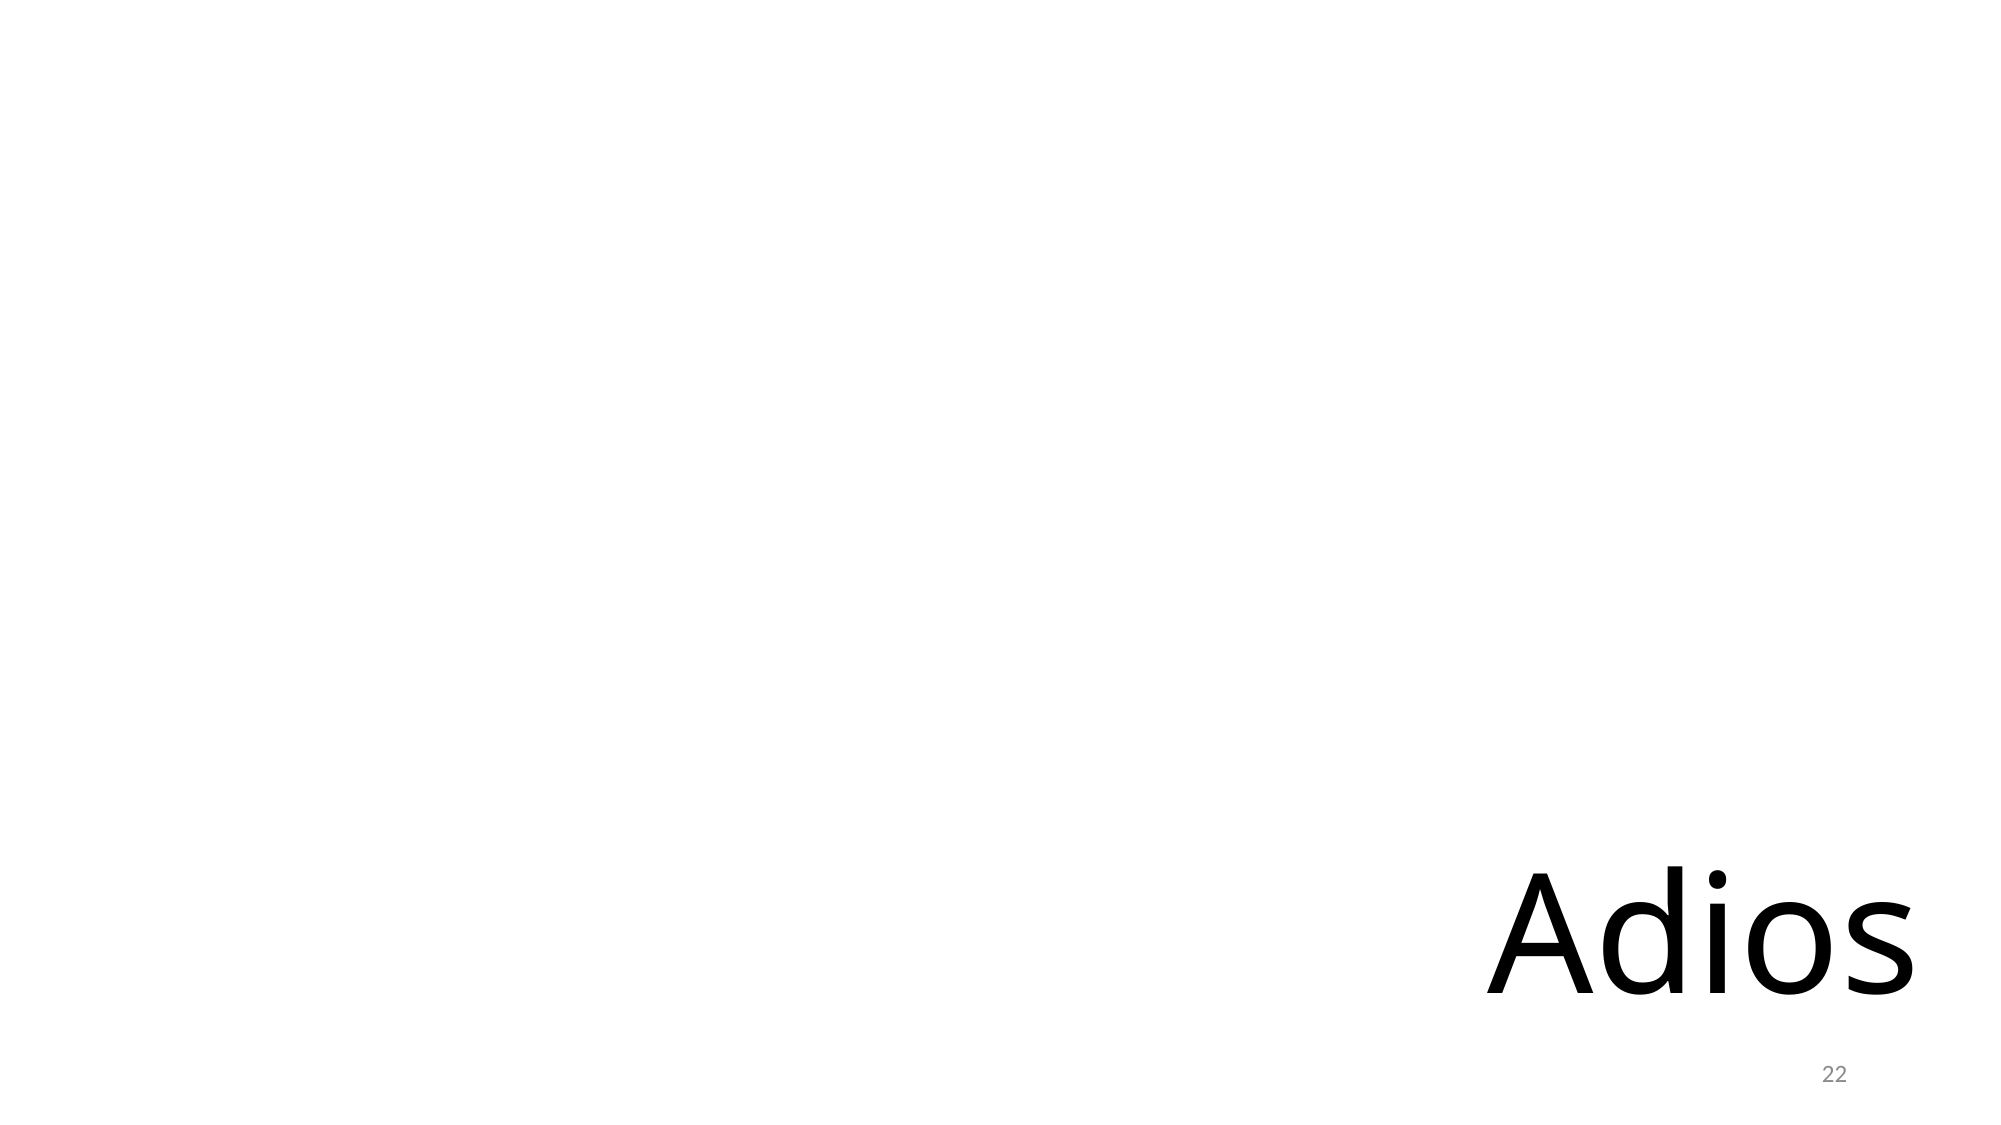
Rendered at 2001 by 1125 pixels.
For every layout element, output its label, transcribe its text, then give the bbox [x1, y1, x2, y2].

text_box Adios [1472, 819, 1936, 1035]
slide_number 22 [1412, 1042, 1863, 1103]
